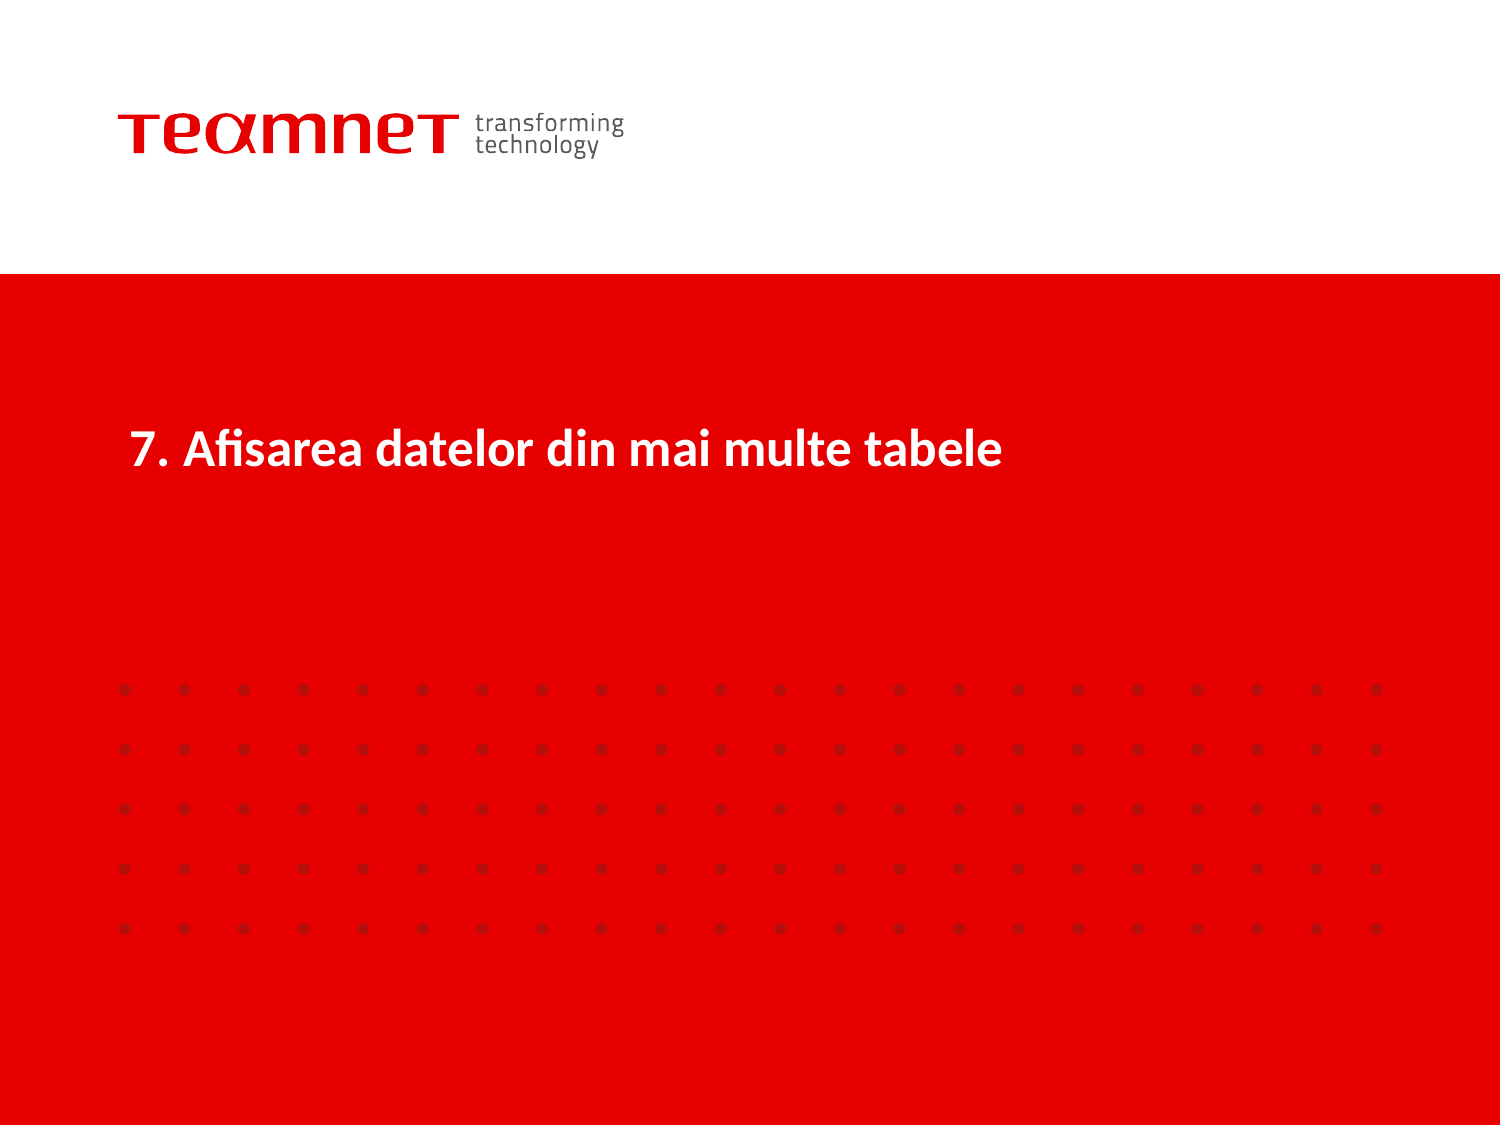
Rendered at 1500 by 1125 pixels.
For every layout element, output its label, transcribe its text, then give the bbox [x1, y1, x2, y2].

picture [0, 274, 1500, 1125]
title 7. Afisarea datelor din mai multe tabele [117, 413, 1383, 607]
